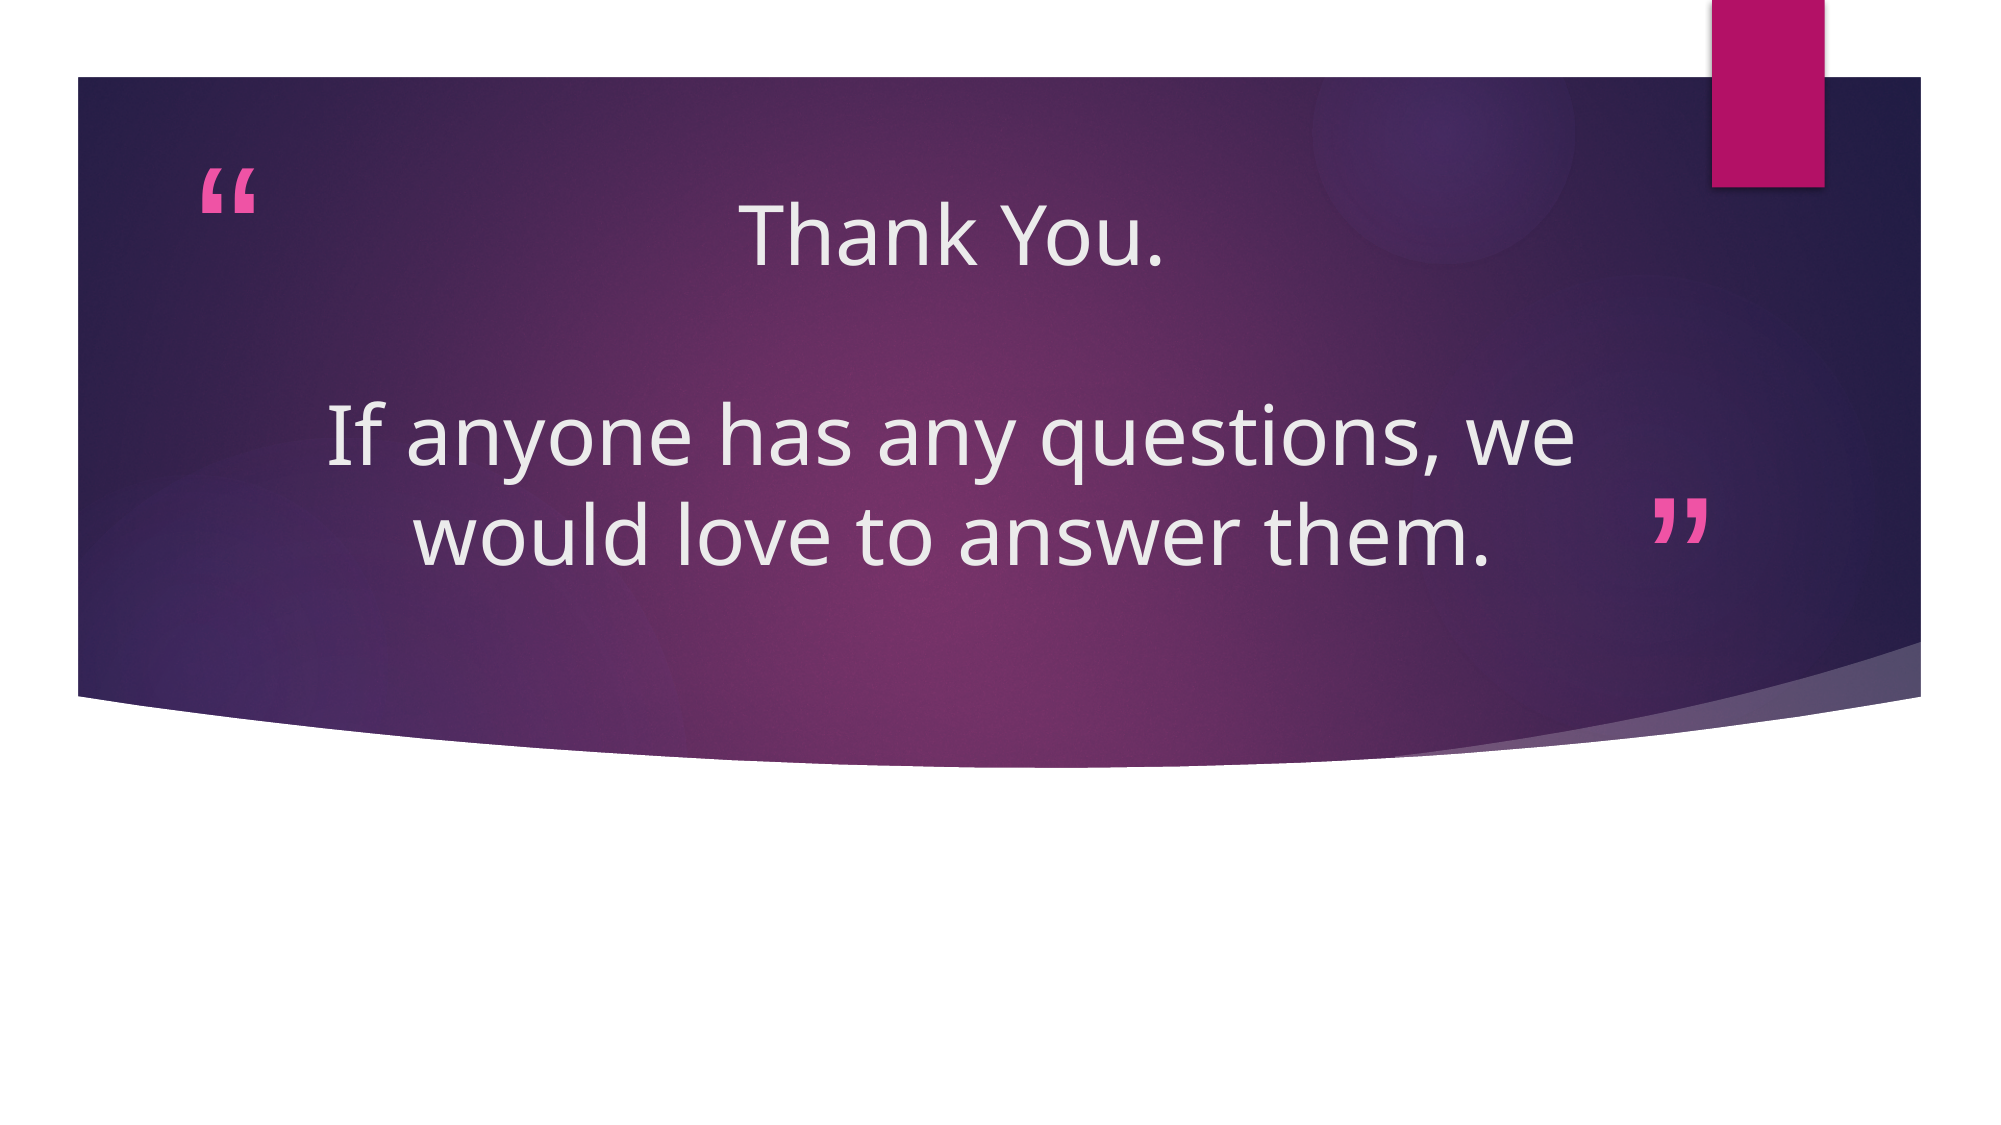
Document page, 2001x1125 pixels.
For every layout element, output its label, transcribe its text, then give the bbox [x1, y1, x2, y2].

title Thank You. If anyone has any questions, we would love to answer them. [259, 161, 1647, 604]
